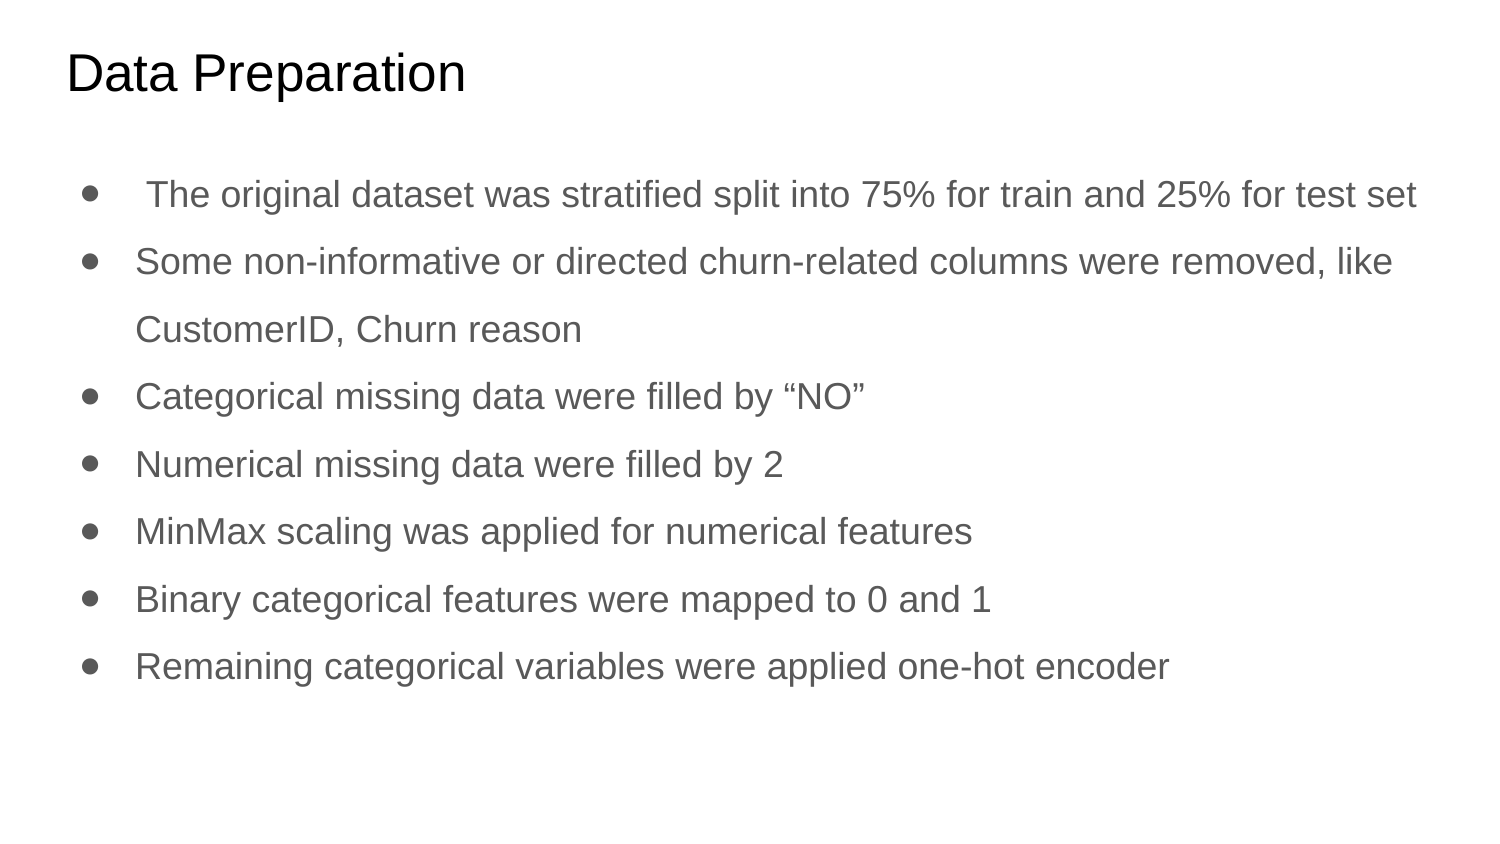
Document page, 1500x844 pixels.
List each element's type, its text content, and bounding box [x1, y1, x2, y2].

title Data Preparation [51, 23, 1449, 118]
list The original dataset was stratified split into 75% for train and 25% for test set Some non-informative or directed churn-related columns were removed, like CustomerID, Churn reason Categorical missing data were filled by “NO” Numerical missing data were filled by 2 MinMax scaling was applied for numerical features Binary categorical features were mapped to 0 and 1 Remaining categorical variables were applied one-hot encoder [45, 131, 1455, 373]
